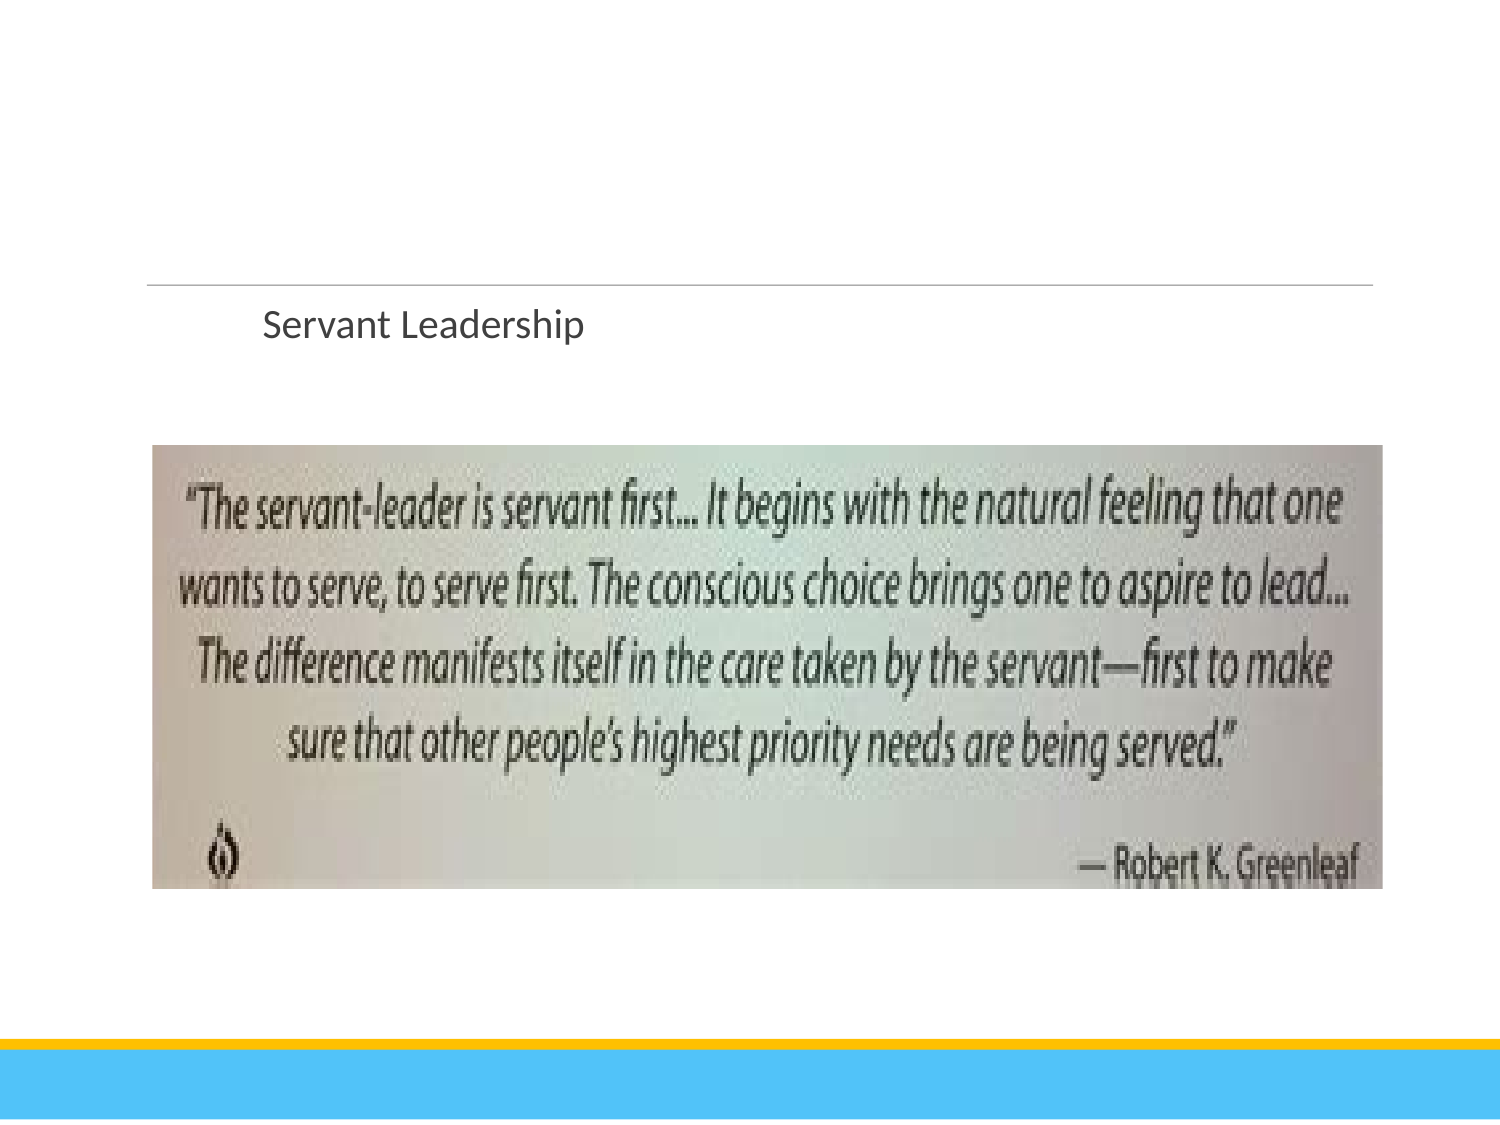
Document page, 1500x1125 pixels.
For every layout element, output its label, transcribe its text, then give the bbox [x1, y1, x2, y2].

picture [152, 445, 1383, 889]
list Servant Leadership [262, 302, 1500, 963]
